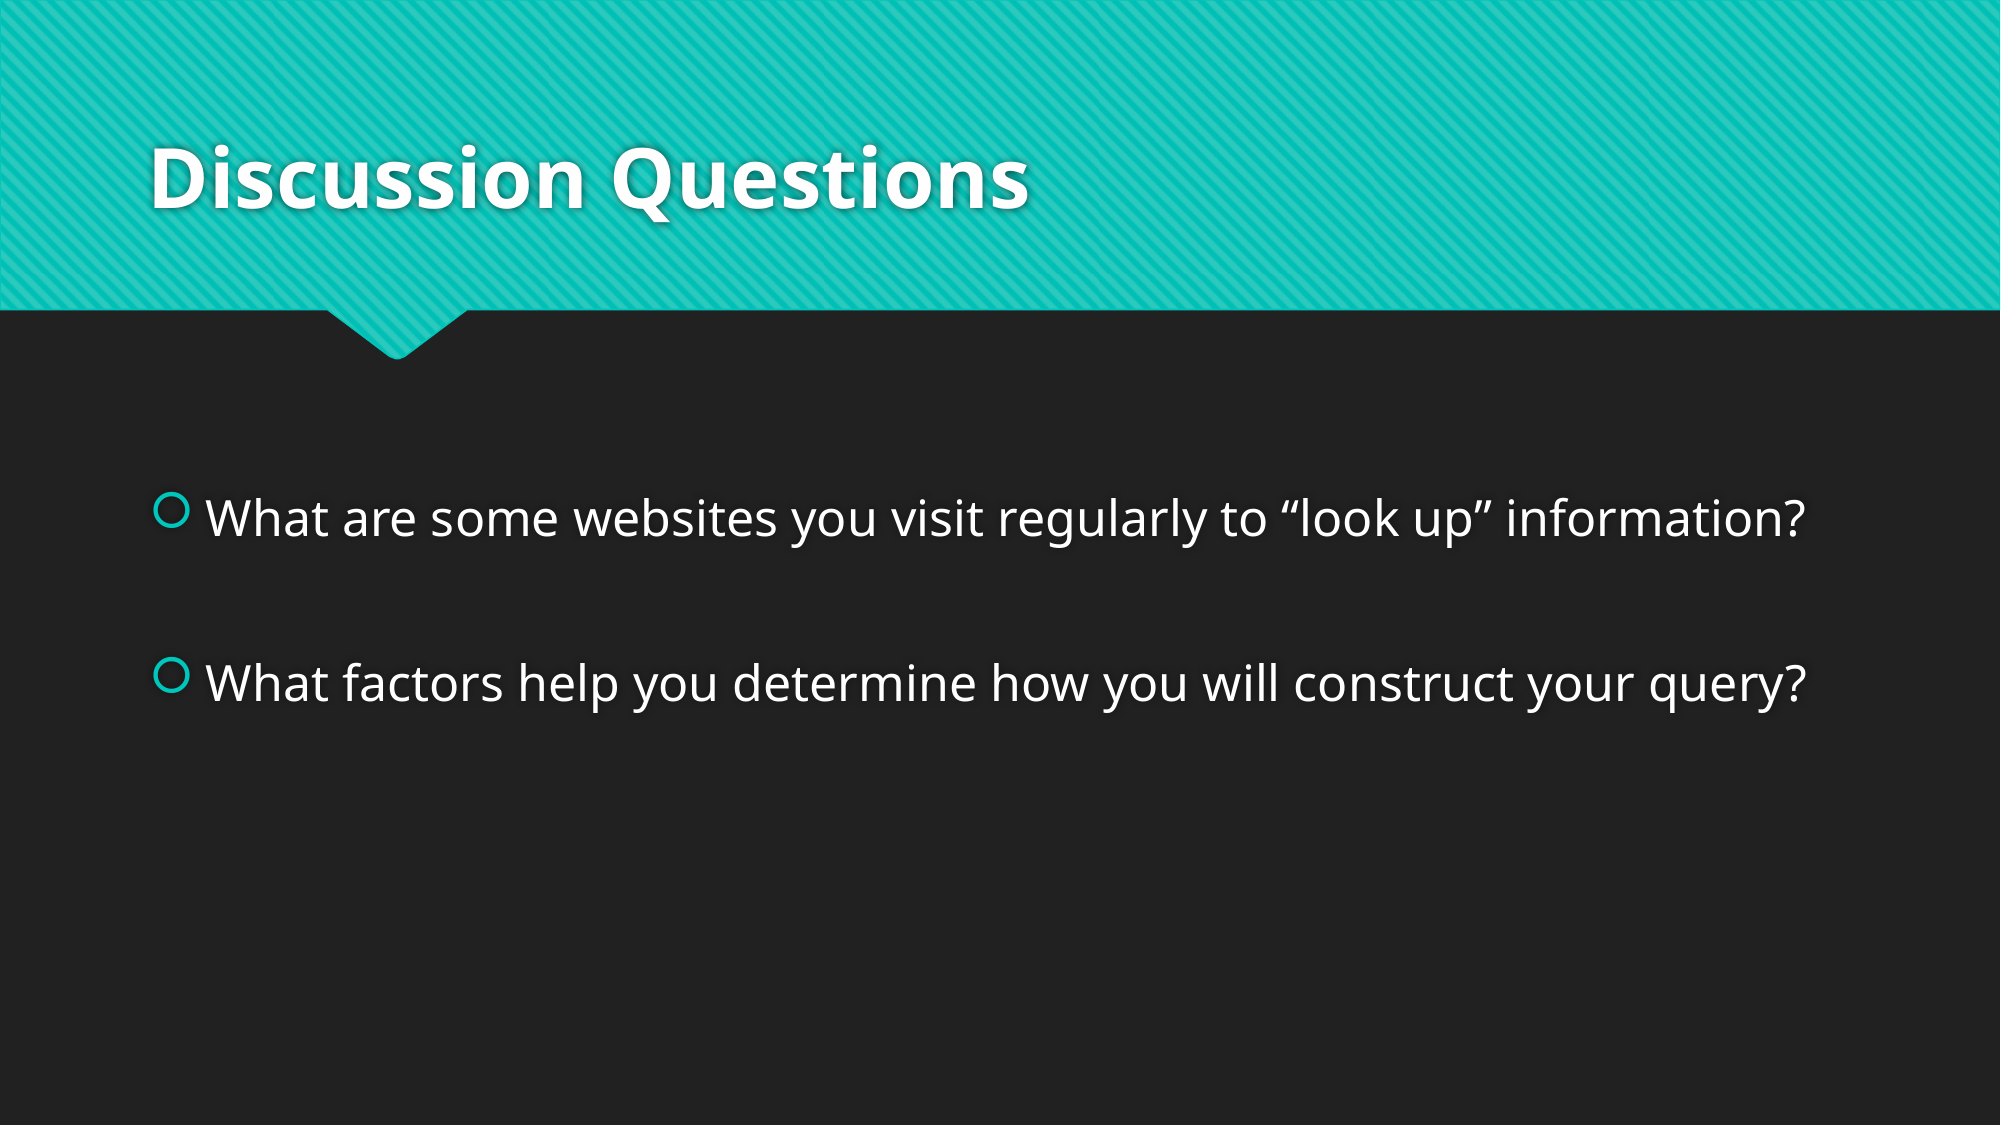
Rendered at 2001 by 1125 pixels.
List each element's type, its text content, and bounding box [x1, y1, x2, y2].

list What are some websites you visit regularly to “look up” information? What factors help you determine how you will construct your query? [134, 422, 1866, 776]
title Discussion Questions [132, 73, 1868, 233]
